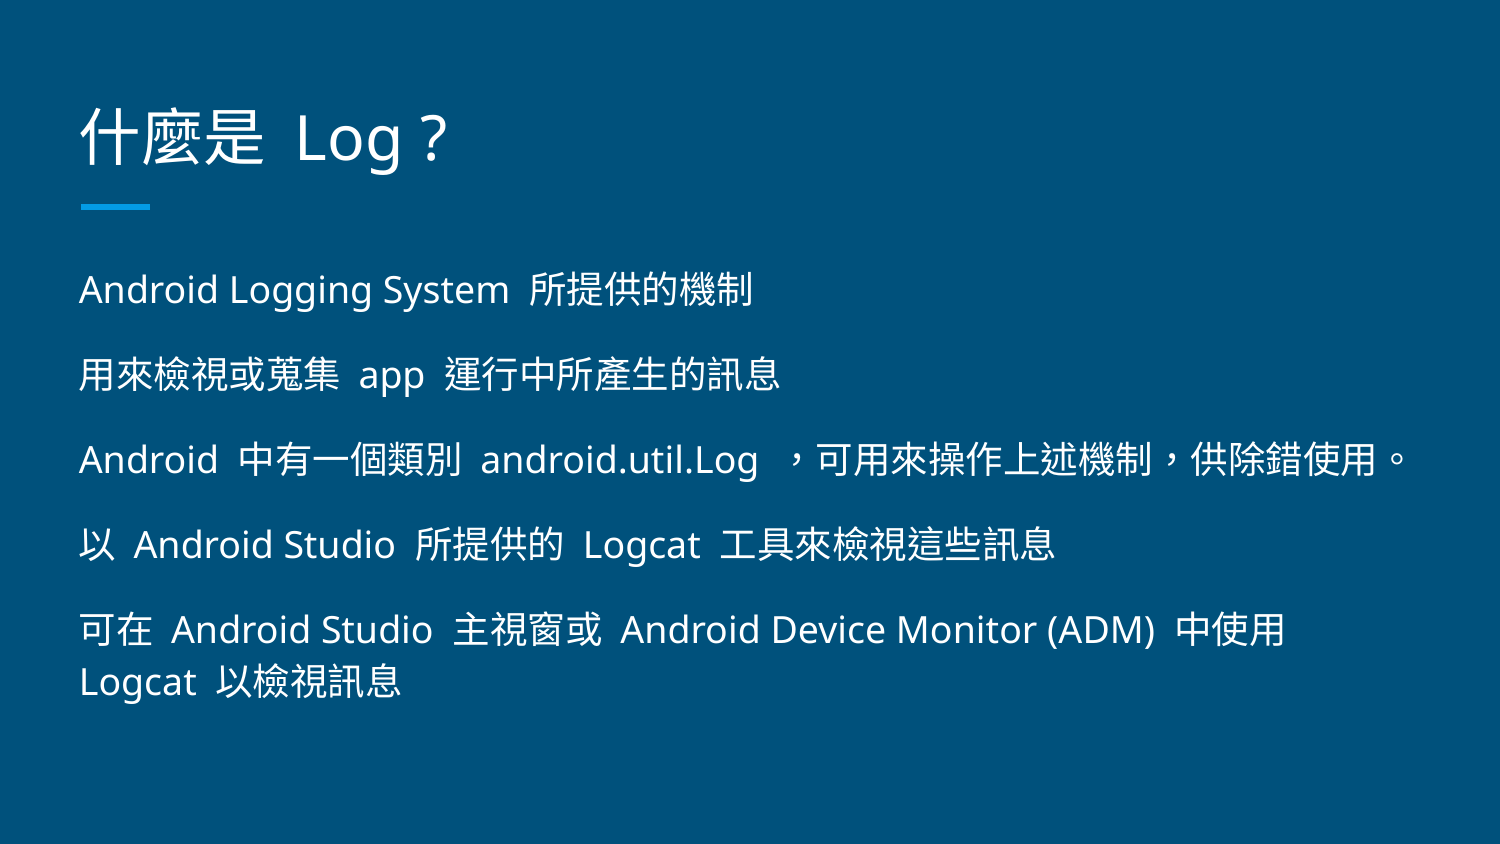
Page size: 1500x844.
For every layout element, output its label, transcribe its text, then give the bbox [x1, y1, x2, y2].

list Android Logging System 所提供的機制 用來檢視或蒐集 app 運行中所產生的訊息 Android 中有一個類別 android.util.Log ，可用來操作上述機制，供除錯使用。 以 Android Studio 所提供的 Logcat 工具來檢視這些訊息 可在 Android Studio 主視窗或 Android Device Monitor (ADM) 中使用 Logcat 以檢視訊息 [63, 244, 1437, 750]
title 什麼是 Log ? [63, 75, 1437, 188]
